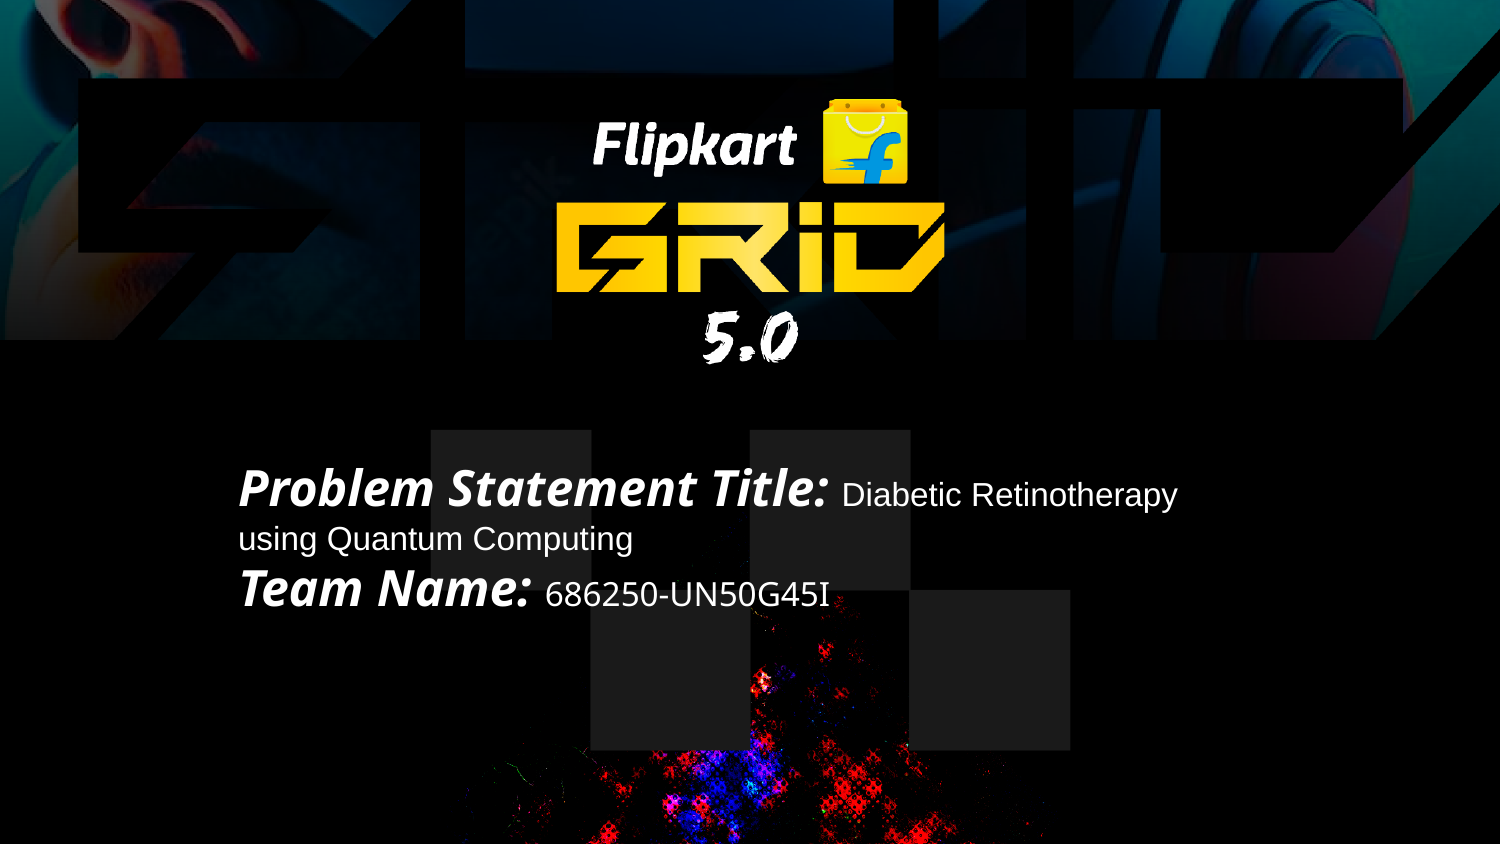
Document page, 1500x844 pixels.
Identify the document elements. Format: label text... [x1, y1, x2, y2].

picture [1364, 30, 1374, 34]
picture [0, 0, 1500, 844]
title Problem Statement Title: Diabetic Retinotherapy using Quantum Computing Team Name: 686250-UN50G45I [223, 441, 1277, 543]
